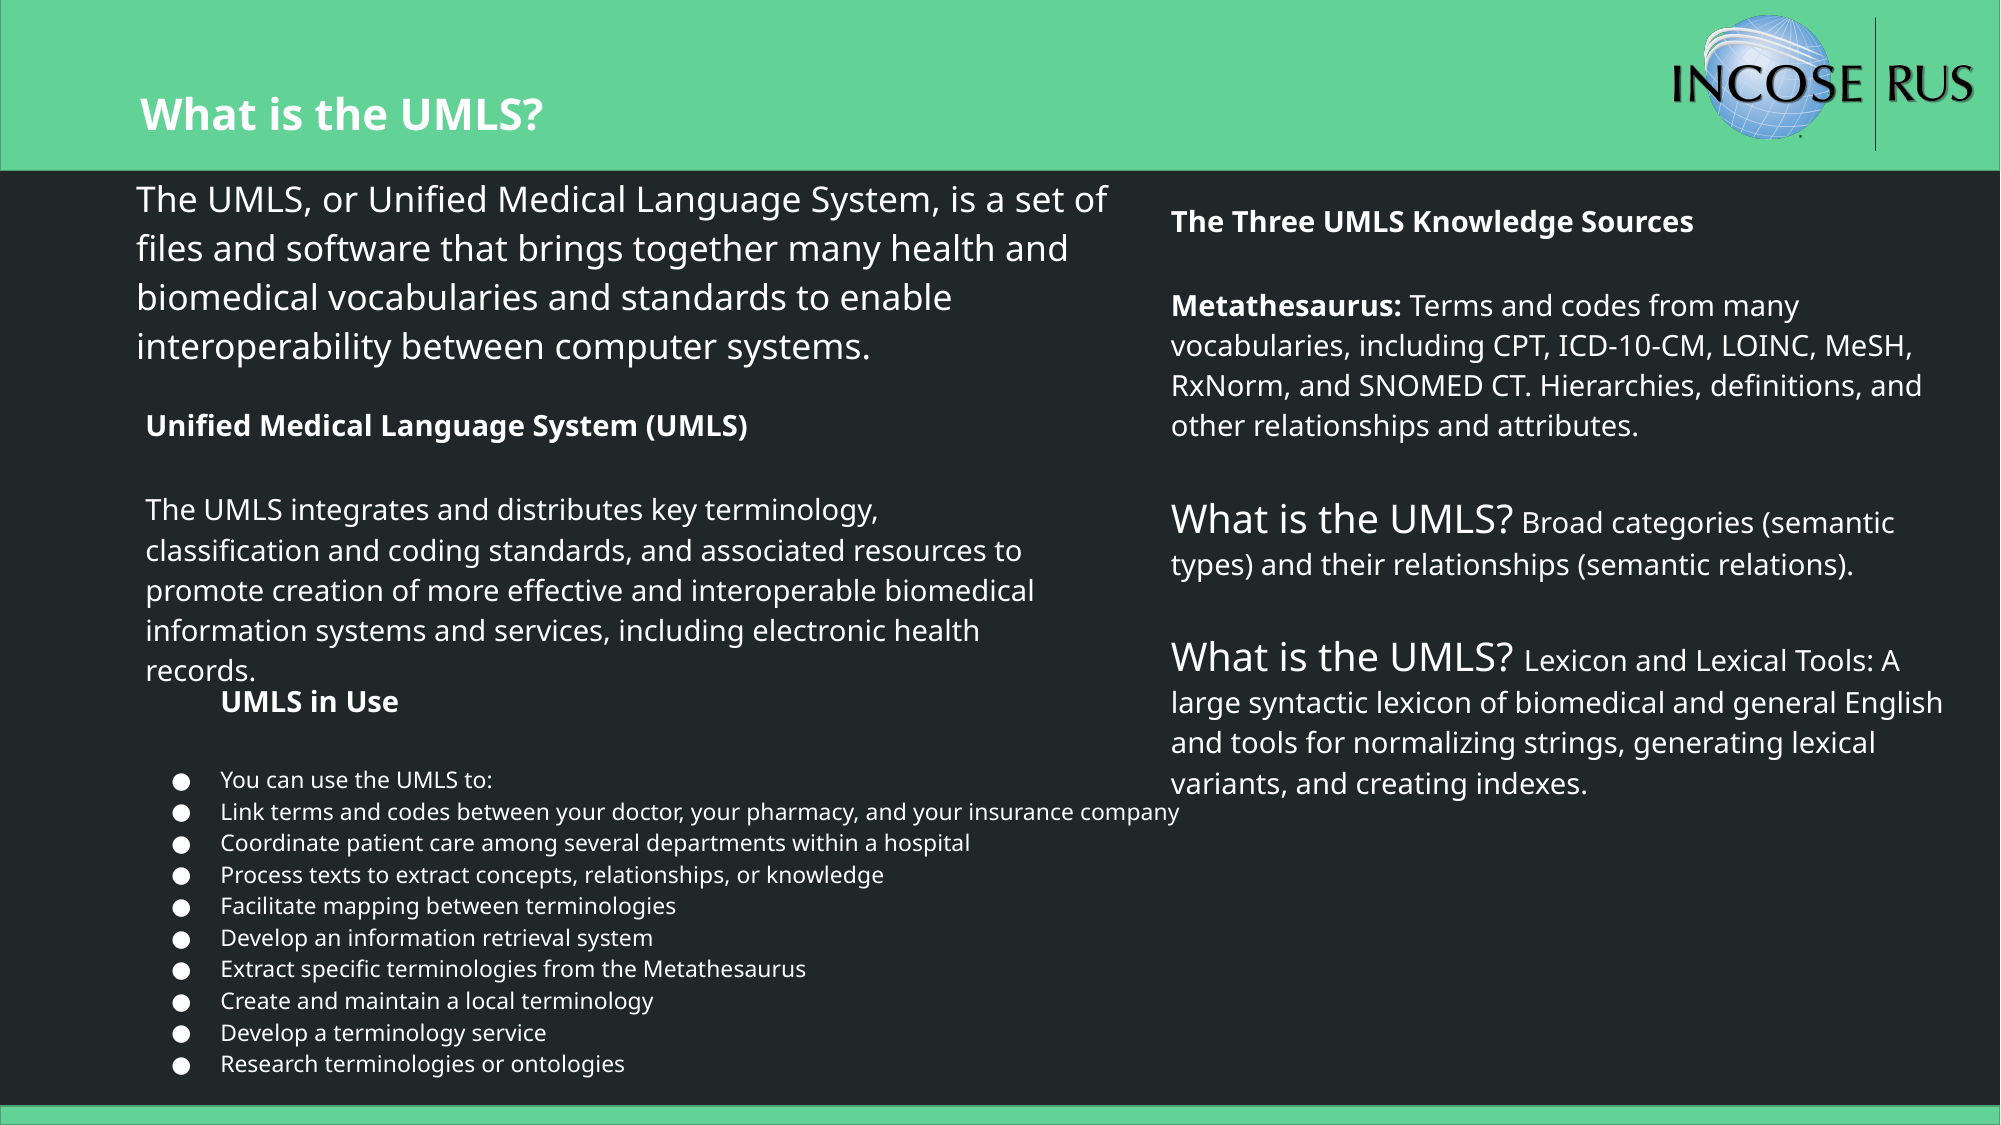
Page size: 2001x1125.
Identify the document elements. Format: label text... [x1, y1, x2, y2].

subtitle The Three UMLS Knowledge Sources Metathesaurus: Terms and codes from many vocabularies, including CPT, ICD-10-CM, LOINC, MeSH, RxNorm, and SNOMED CT. Hierarchies, definitions, and other relationships and attributes. What is the UMLS? Broad categories (semantic types) and their relationships (semantic relations). What is the UMLS? Lexicon and Lexical Tools: A large syntactic lexicon of biomedical and general English and tools for normalizing strings, generating lexical variants, and creating indexes. [1150, 178, 1991, 607]
text_box What is the UMLS? [125, 71, 618, 154]
picture [1673, 15, 1974, 153]
subtitle Unified Medical Language System (UMLS) The UMLS integrates and distributes key terminology, classification and coding standards, and associated resources to promote creation of more effective and interoperable biomedical information systems and services, including electronic health records. [125, 382, 1074, 583]
list UMLS in Use You can use the UMLS to: Link terms and codes between your doctor, your pharmacy, and your insurance company Coordinate patient care among several departments within a hospital Process texts to extract concepts, relationships, or knowledge Facilitate mapping between terminologies Develop an information retrieval system Extract specific terminologies from the Metathesaurus Create and maintain a local terminology Develop a terminology service Research terminologies or ontologies [125, 657, 1905, 1087]
subtitle The UMLS, or Unified Medical Language System, is a set of files and software that brings together many health and biomedical vocabularies and standards to enable interoperability between computer systems. [116, 59, 1129, 233]
